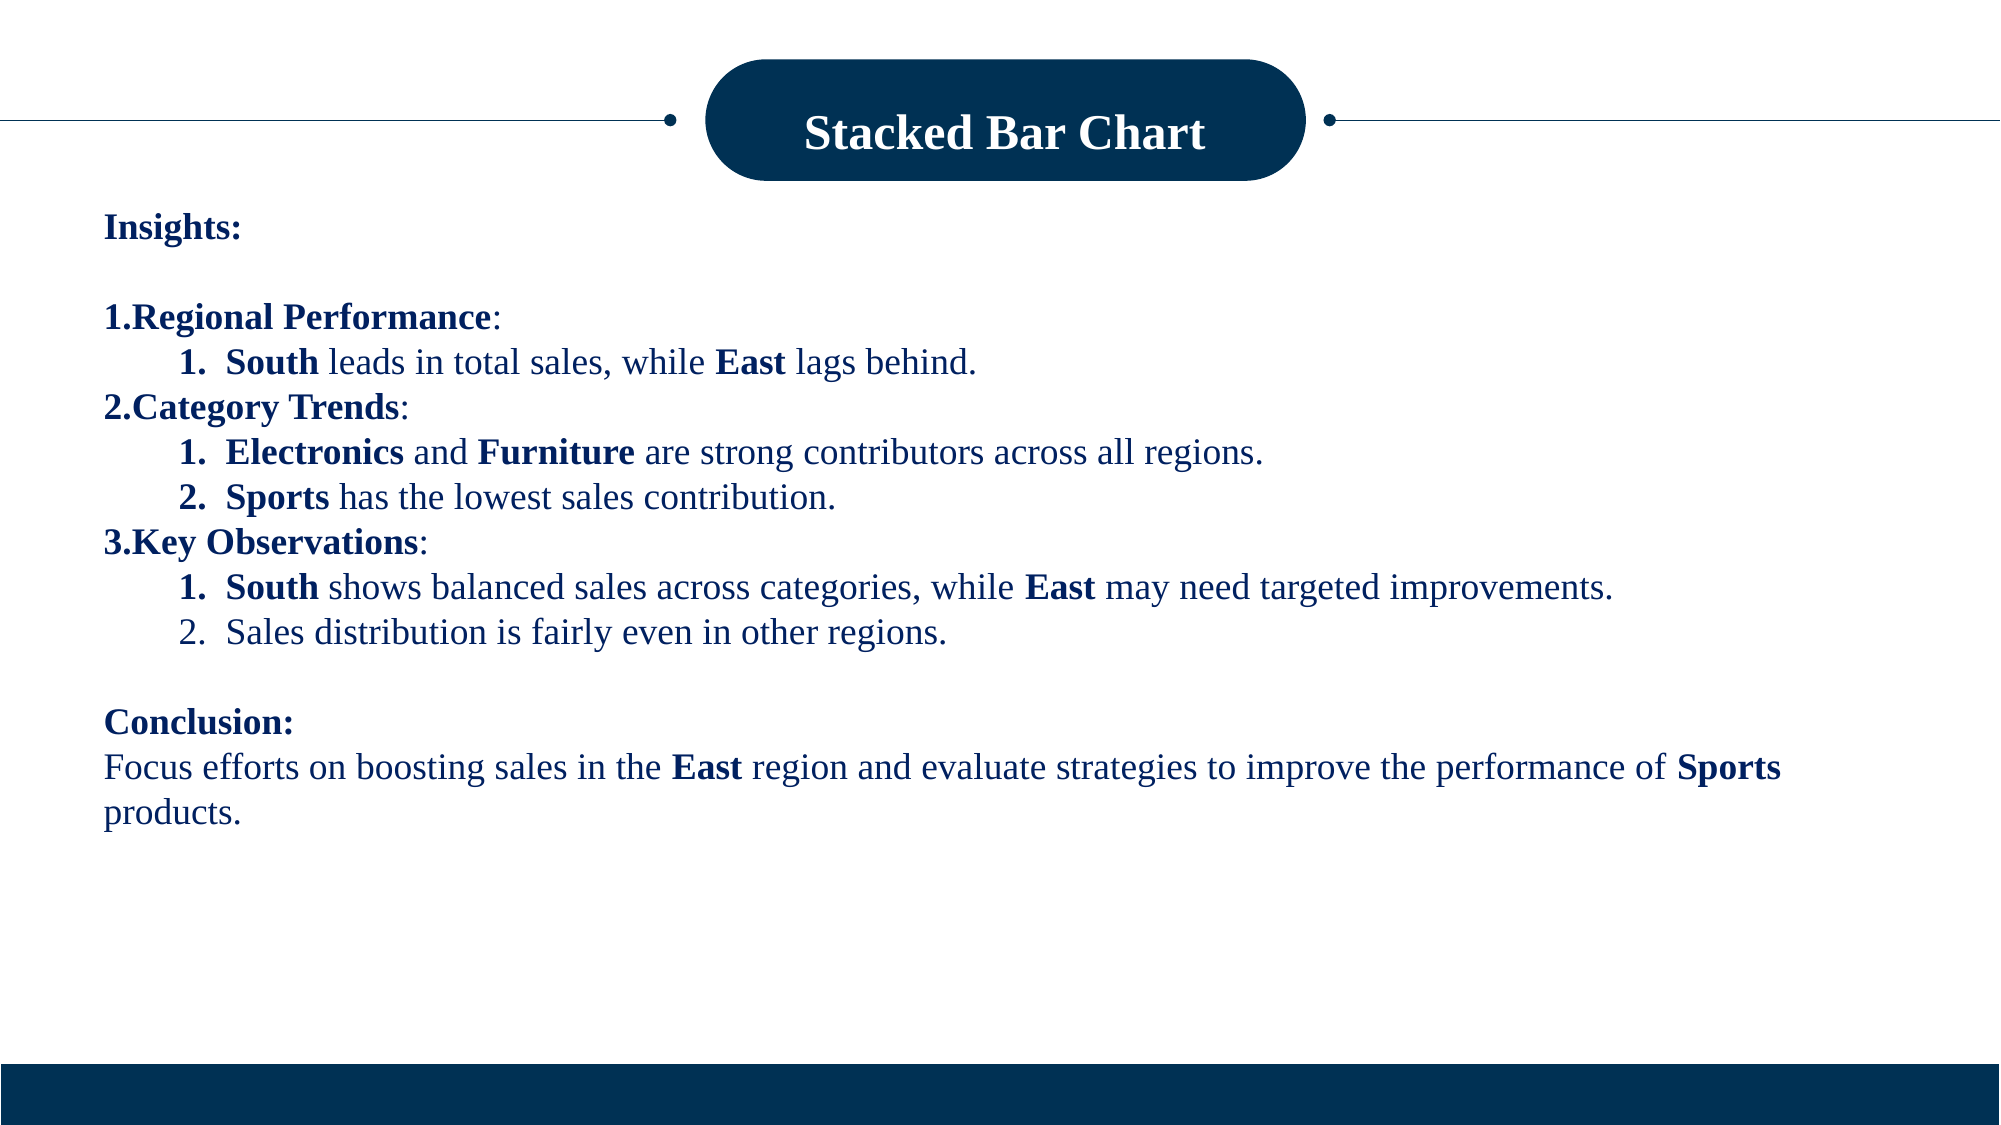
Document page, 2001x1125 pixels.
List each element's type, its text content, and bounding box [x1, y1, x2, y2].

text_box Insights: Regional Performance: South leads in total sales, while East lags behind. Category Trends: Electronics and Furniture are strong contributors across all regions. Sports has the lowest sales contribution. Key Observations: South shows balanced sales across categories, while East may need targeted improvements. Sales distribution is fairly even in other regions. Conclusion: Focus efforts on boosting sales in the East region and evaluate strategies to improve the performance of Sports products. [88, 194, 1923, 1020]
text_box [705, 59, 1284, 181]
text_box [0, 1062, 2000, 1125]
text_box Stacked Bar Chart [789, 62, 1341, 167]
